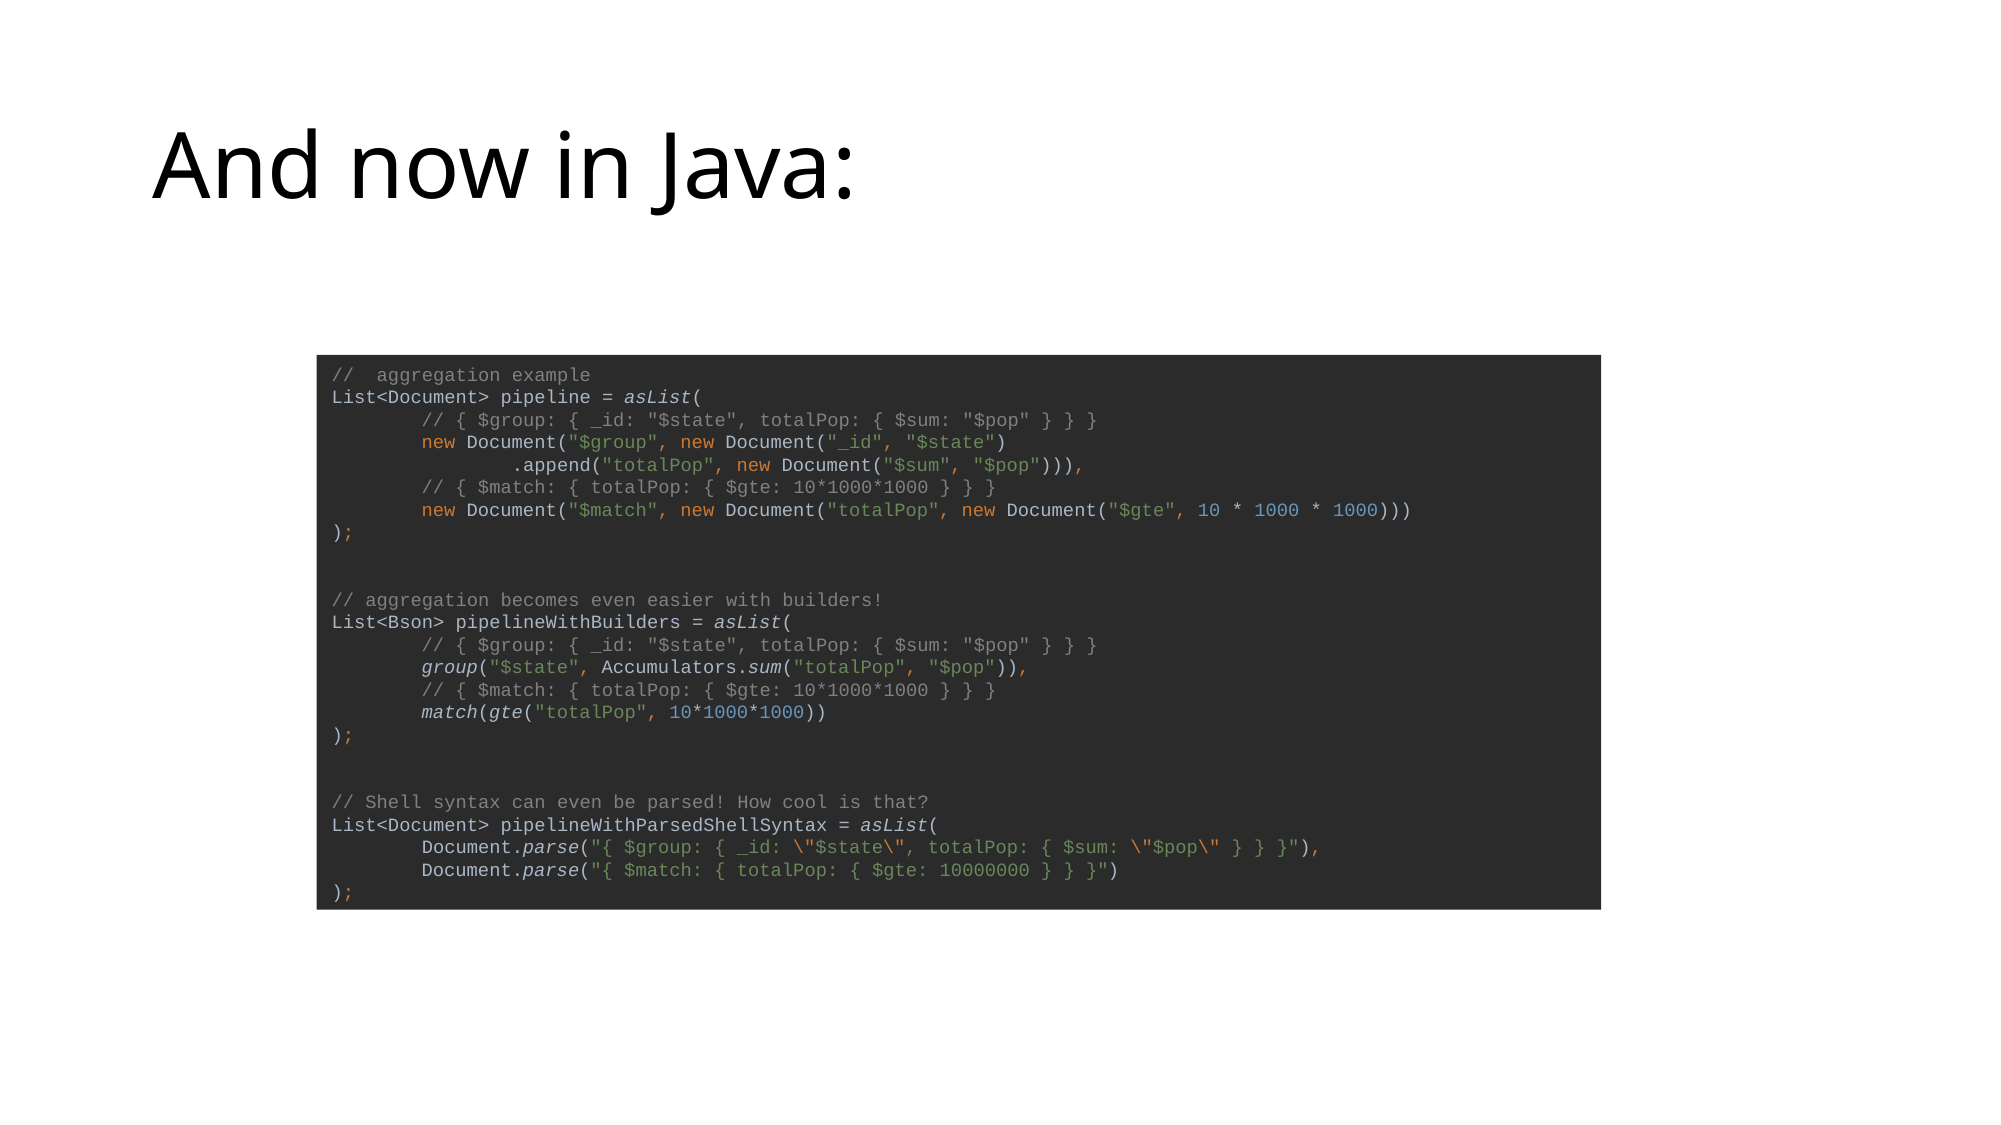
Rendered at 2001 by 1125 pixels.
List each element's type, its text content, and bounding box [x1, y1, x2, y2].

text_box // aggregation example List<Document> pipeline = asList( // { $group: { _id: "$state", totalPop: { $sum: "$pop" } } } new Document("$group", new Document("_id", "$state") .append("totalPop", new Document("$sum", "$pop"))), // { $match: { totalPop: { $gte: 10*1000*1000 } } } new Document("$match", new Document("totalPop", new Document("$gte", 10 * 1000 * 1000))) ); // aggregation becomes even easier with builders! List<Bson> pipelineWithBuilders = asList( // { $group: { _id: "$state", totalPop: { $sum: "$pop" } } } group("$state", Accumulators.sum("totalPop", "$pop")), // { $match: { totalPop: { $gte: 10*1000*1000 } } } match(gte("totalPop", 10*1000*1000)) ); // Shell syntax can even be parsed! How cool is that? List<Document> pipelineWithParsedShellSyntax = asList( Document.parse("{ $group: { _id: \"$state\", totalPop: { $sum: \"$pop\" } } }"), Document.parse("{ $match: { totalPop: { $gte: 10000000 } } }") ); [316, 354, 1602, 910]
title And now in Java: [137, 59, 1863, 278]
